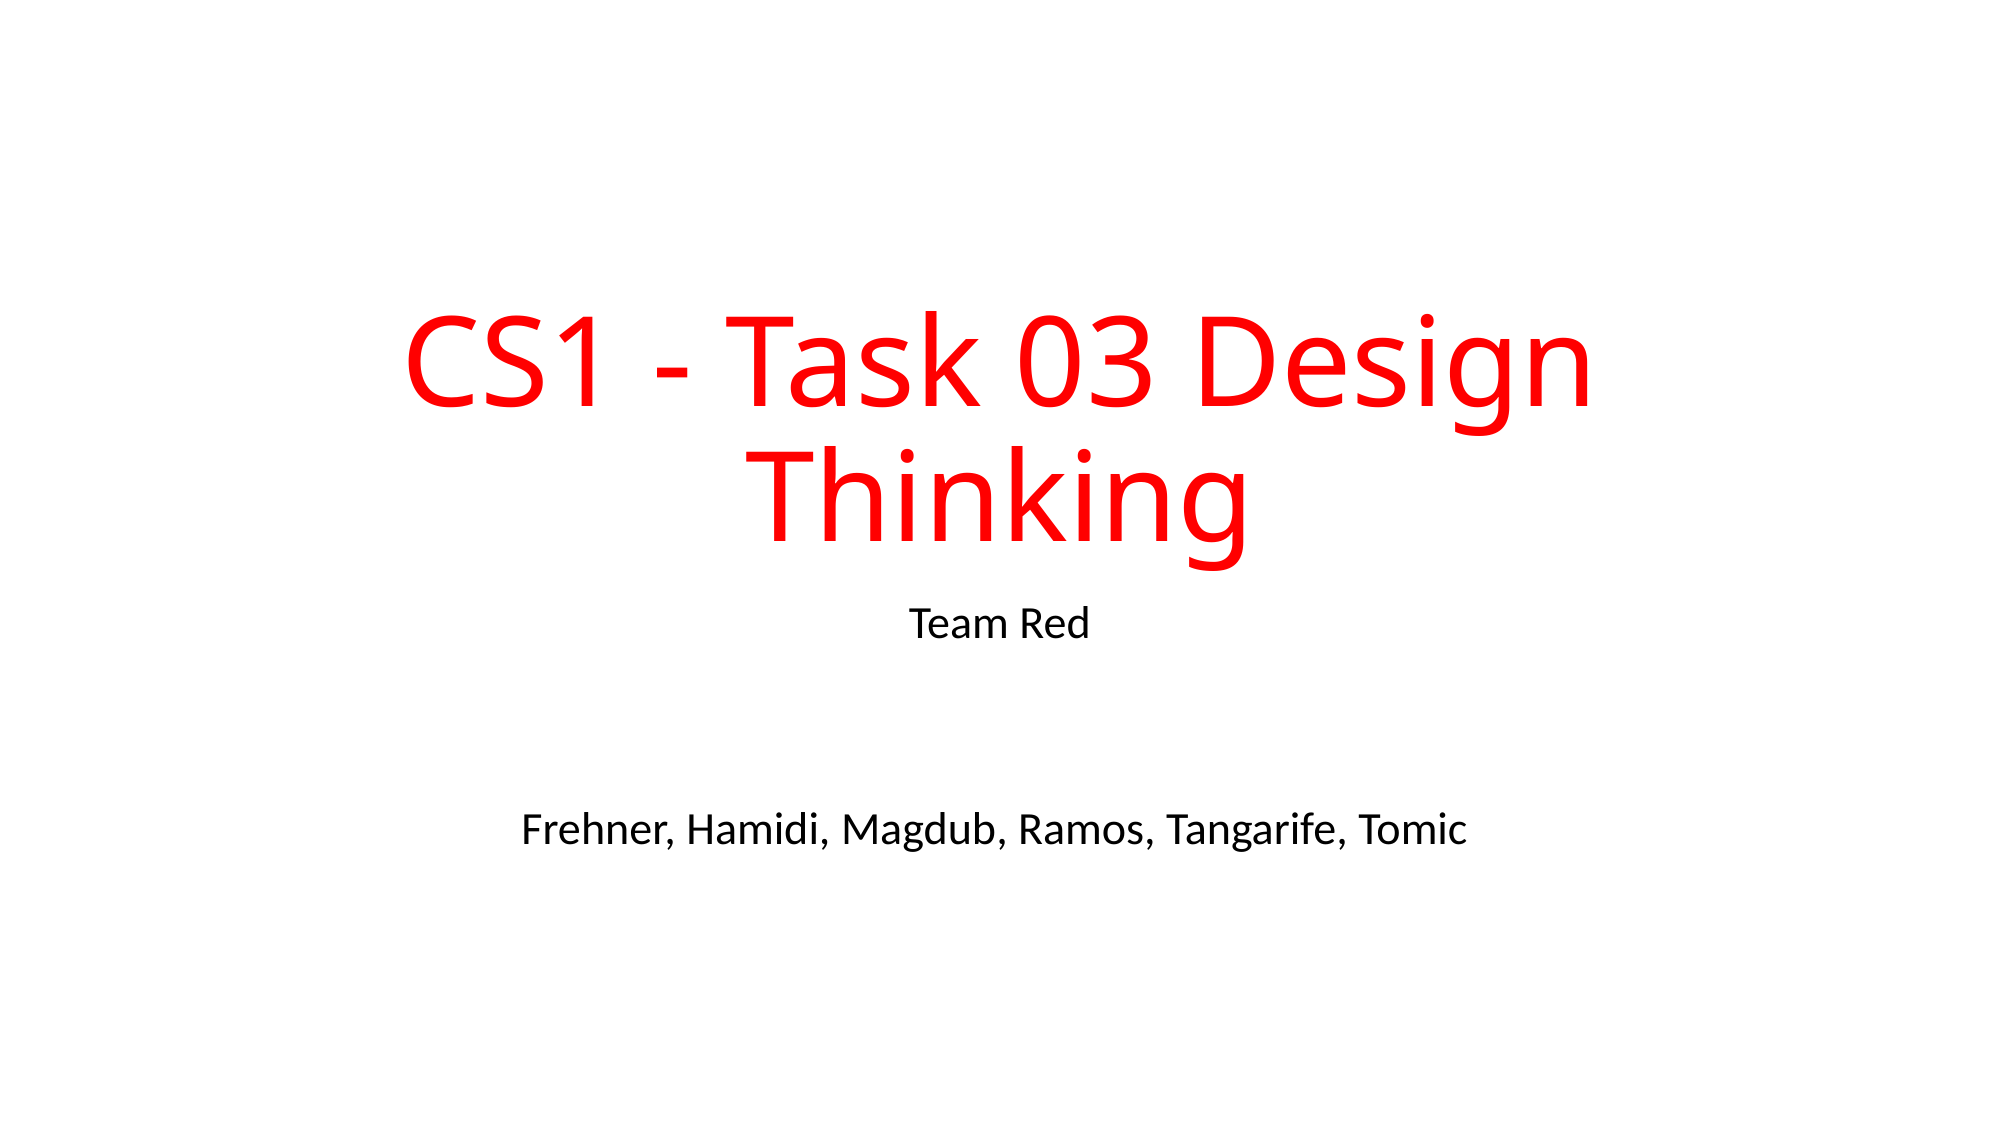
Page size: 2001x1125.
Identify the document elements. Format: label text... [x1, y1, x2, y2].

title CS1 - Task 03 Design Thinking [249, 184, 1750, 576]
subtitle Team Red Frehner, Hamidi, Magdub, Ramos, Tangarife, Tomic [249, 590, 1750, 863]
